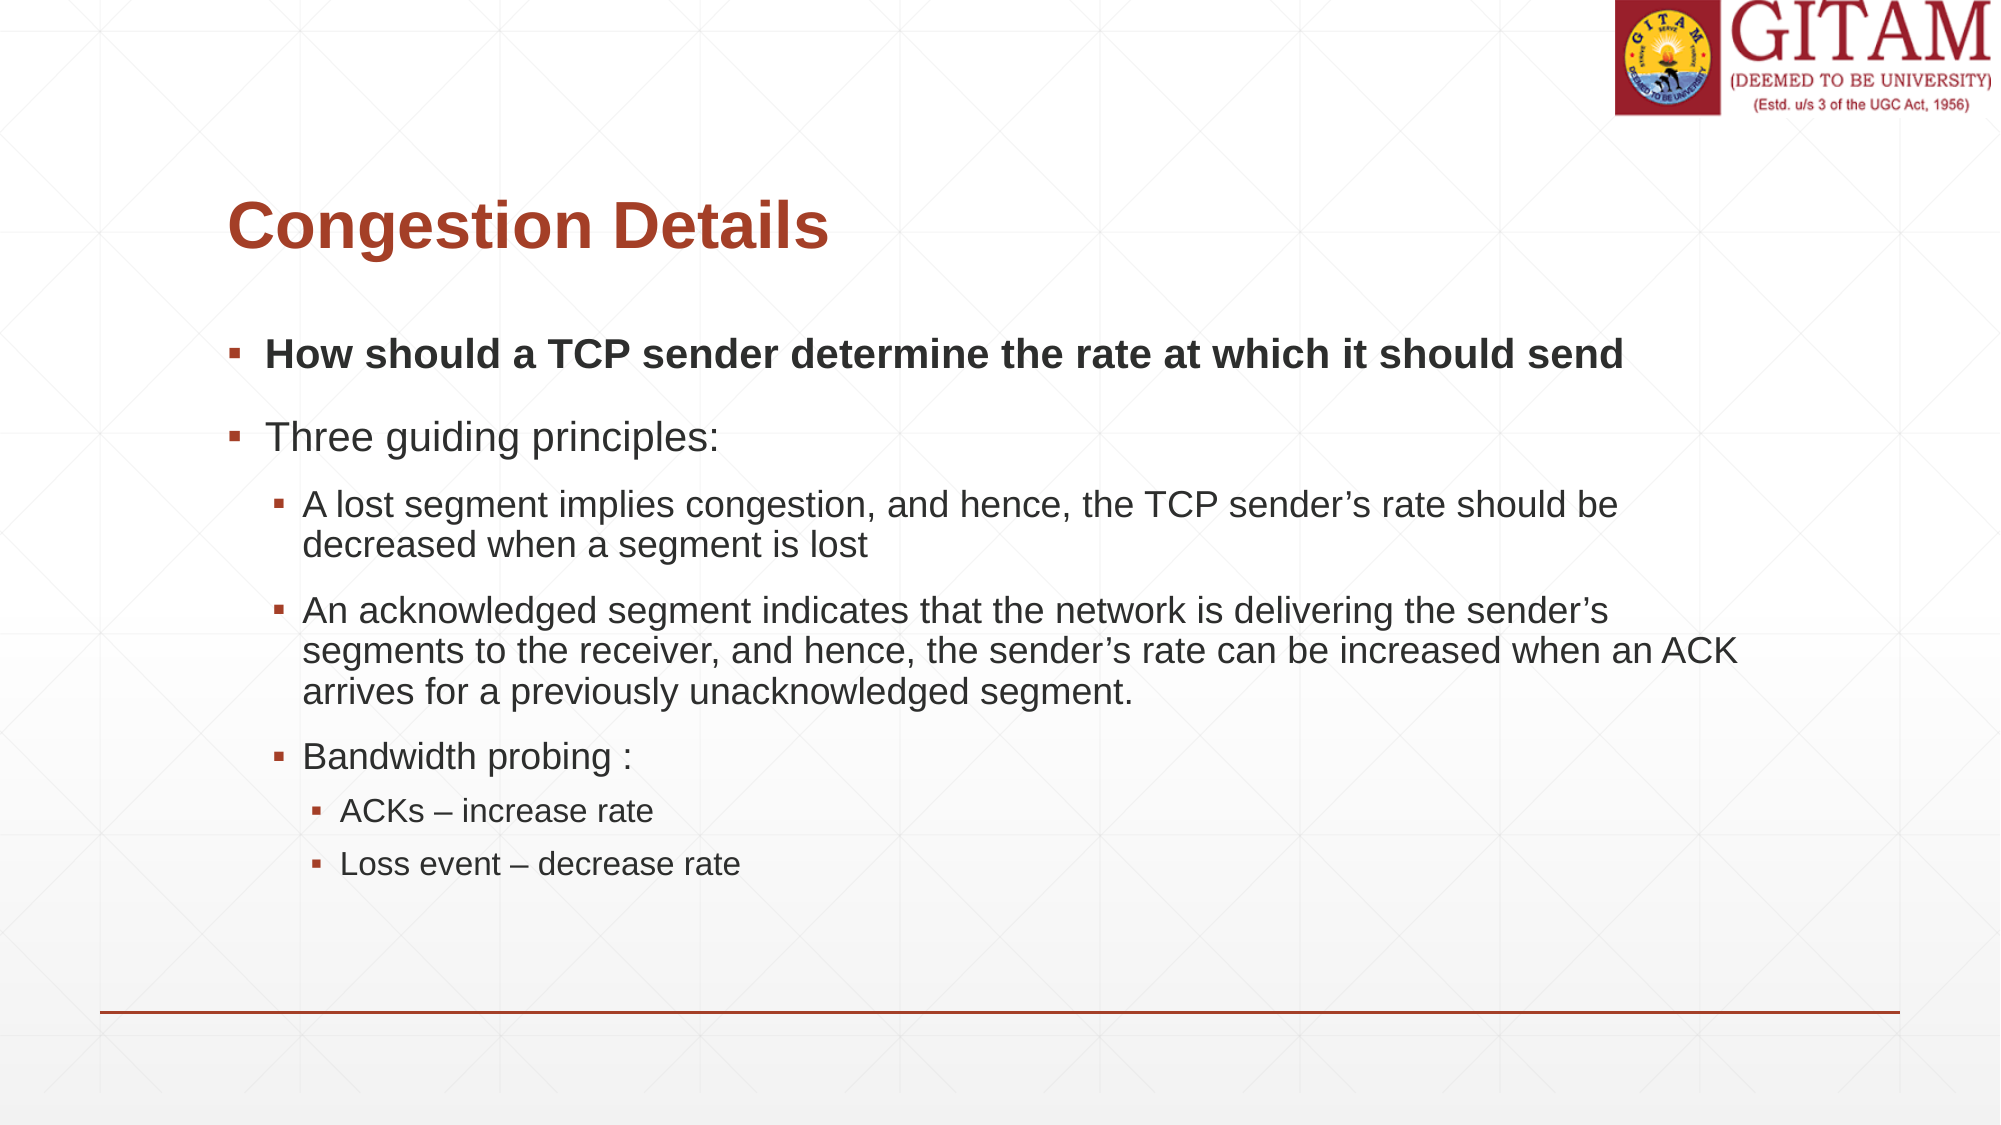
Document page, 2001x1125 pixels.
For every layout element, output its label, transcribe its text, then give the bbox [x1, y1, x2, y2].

list How should a TCP sender determine the rate at which it should send Three guiding principles: A lost segment implies congestion, and hence, the TCP sender’s rate should be decreased when a segment is lost An acknowledged segment indicates that the network is delivering the sender’s segments to the receiver, and hence, the sender’s rate can be increased when an ACK arrives for a previously unacknowledged segment. Bandwidth probing : ACKs – increase rate Loss event – decrease rate [212, 324, 1788, 950]
title Congestion Details [212, 82, 1788, 271]
picture [1615, 0, 2000, 118]
